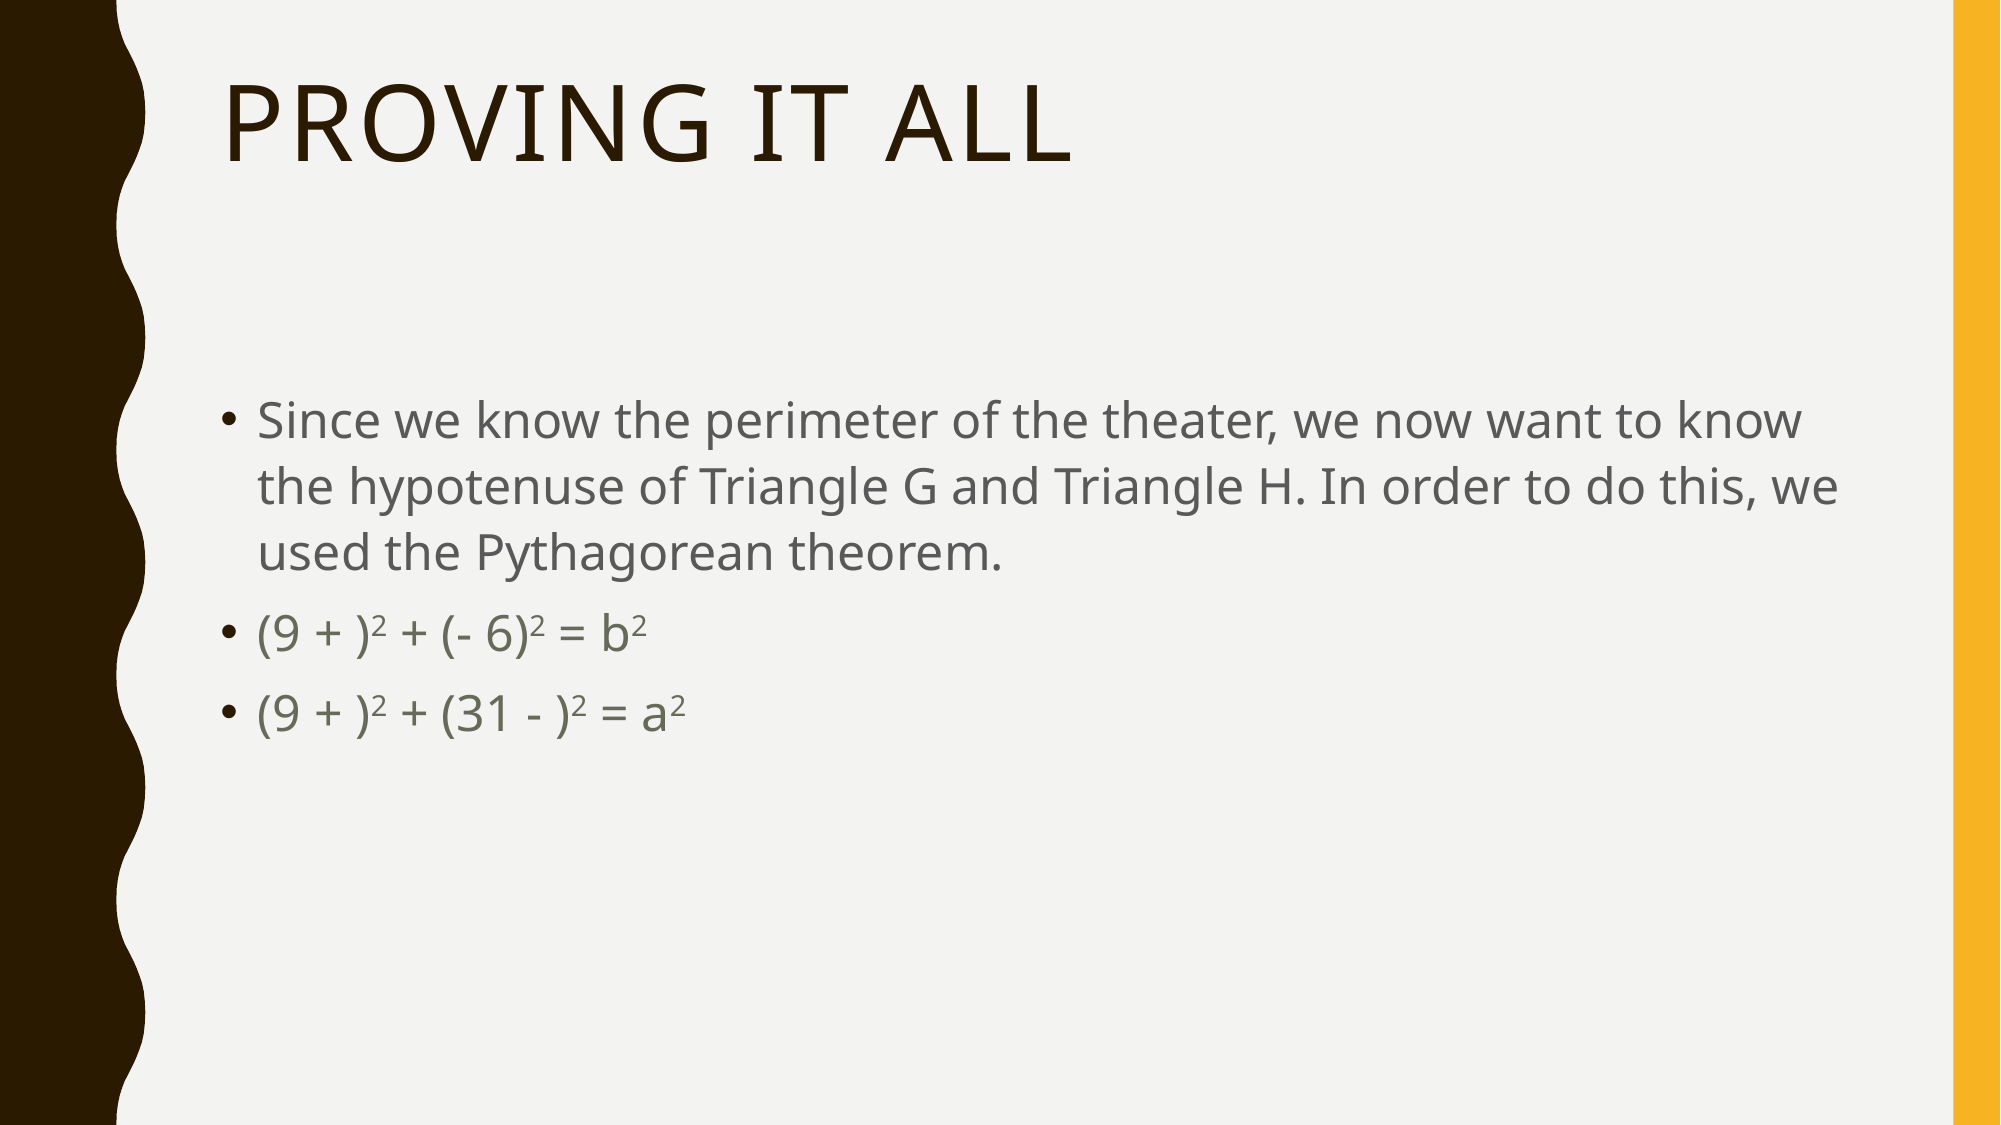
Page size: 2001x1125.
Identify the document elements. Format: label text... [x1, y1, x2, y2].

title Proving it all [205, 62, 1875, 308]
